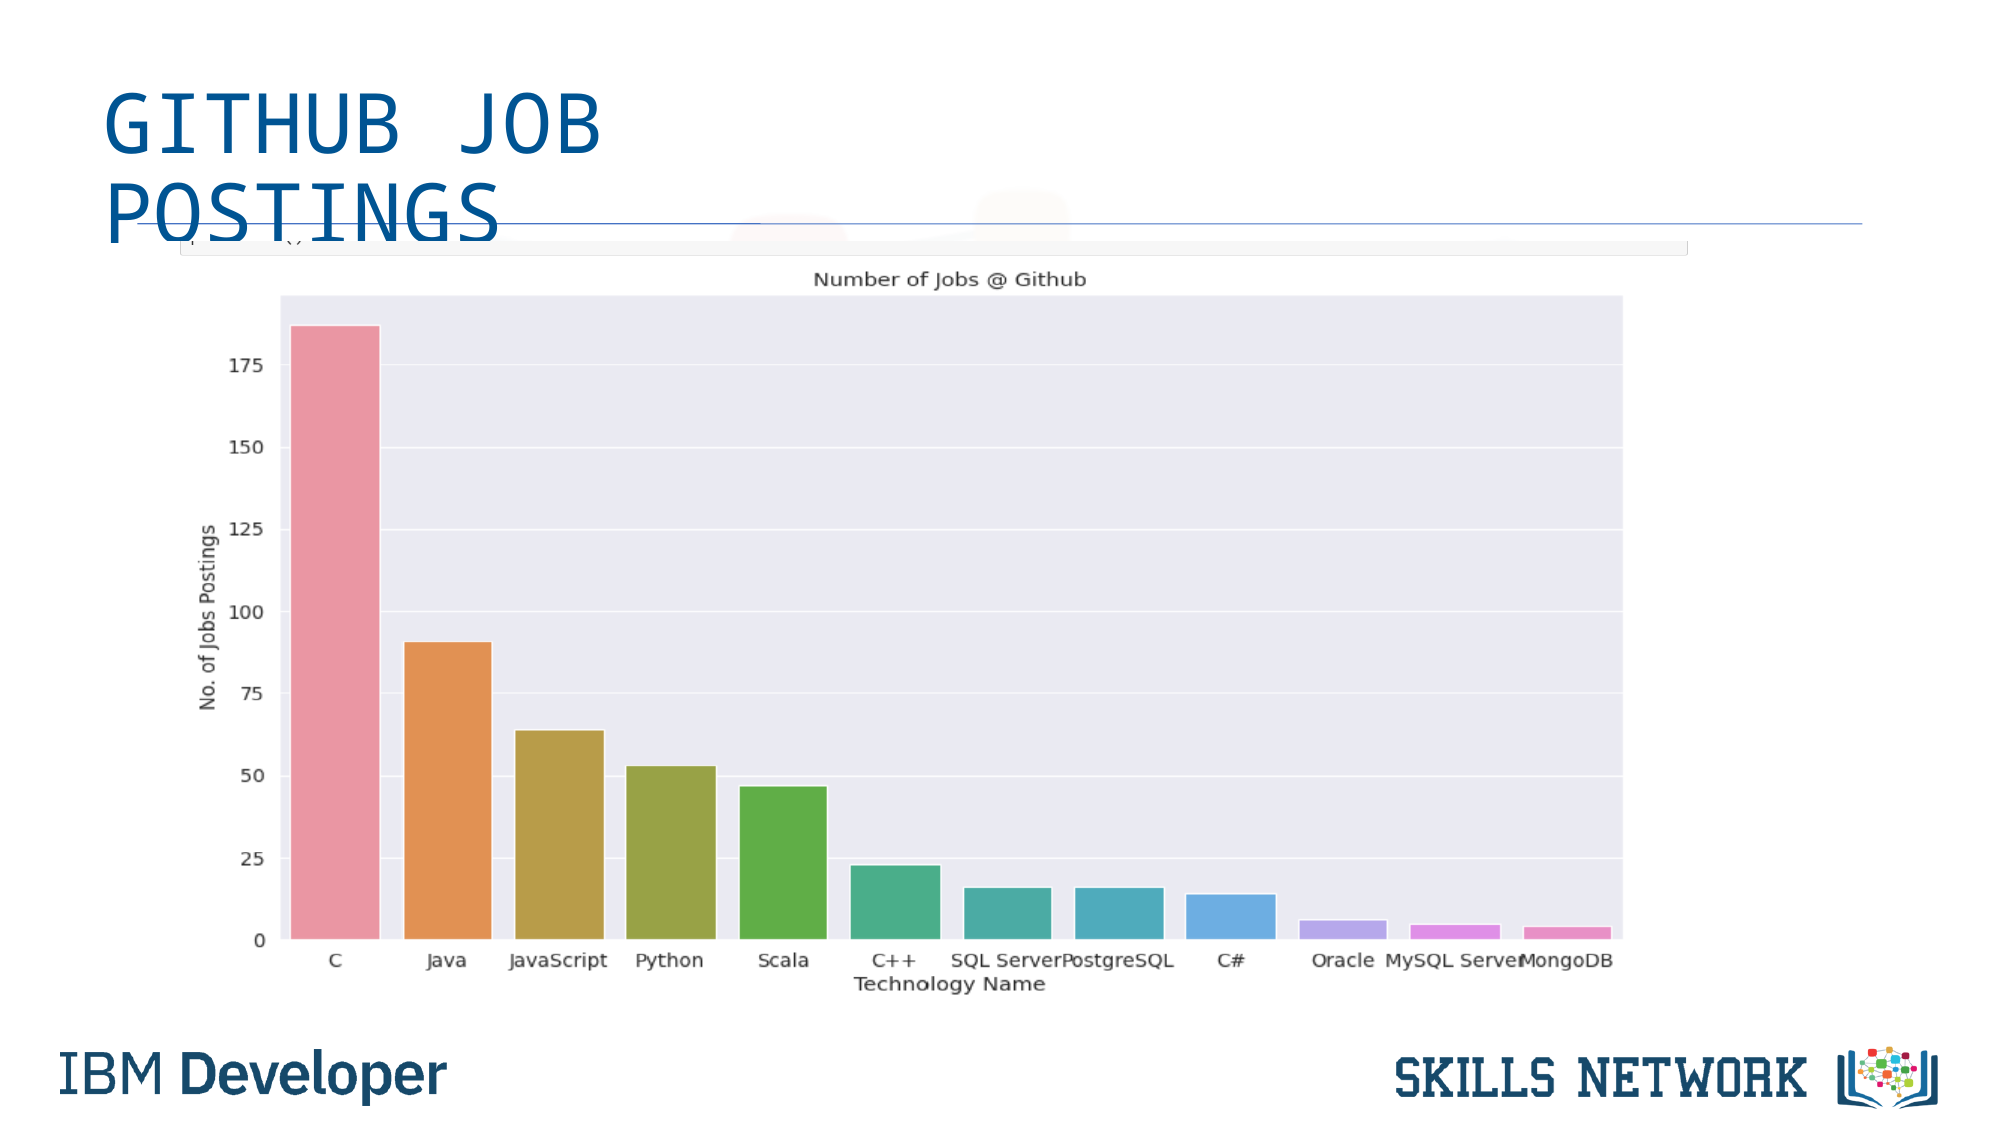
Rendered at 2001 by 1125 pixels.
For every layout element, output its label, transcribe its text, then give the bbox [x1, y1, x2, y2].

picture [55, 1045, 459, 1108]
title GITHUB JOB POSTINGS [88, 62, 1061, 281]
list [140, 241, 1715, 1020]
picture [1390, 1045, 1945, 1111]
